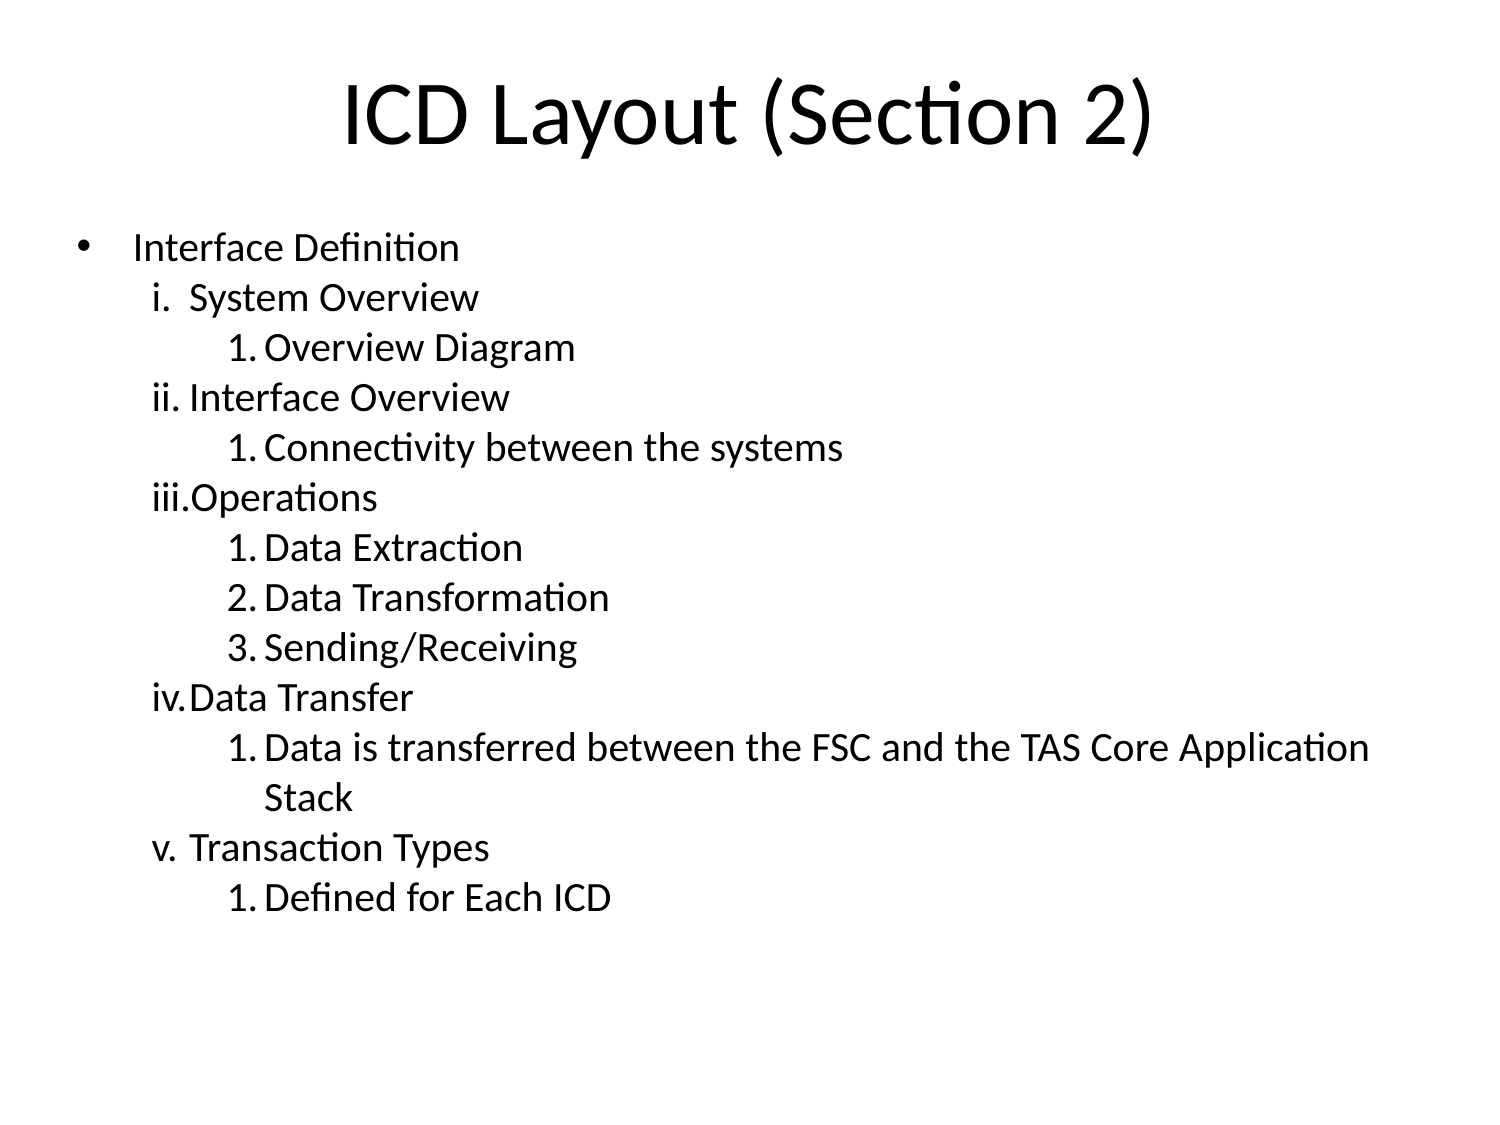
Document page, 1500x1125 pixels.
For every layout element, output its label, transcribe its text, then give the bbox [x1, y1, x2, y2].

text_box ICD Layout (Section 2) [74, 45, 1425, 233]
text_box Interface Definition System Overview Overview Diagram Interface Overview Connectivity between the systems Operations Data Extraction Data Transformation Sending/Receiving Data Transfer Data is transferred between the FSC and the TAS Core Application Stack Transaction Types Defined for Each ICD [61, 212, 1462, 928]
